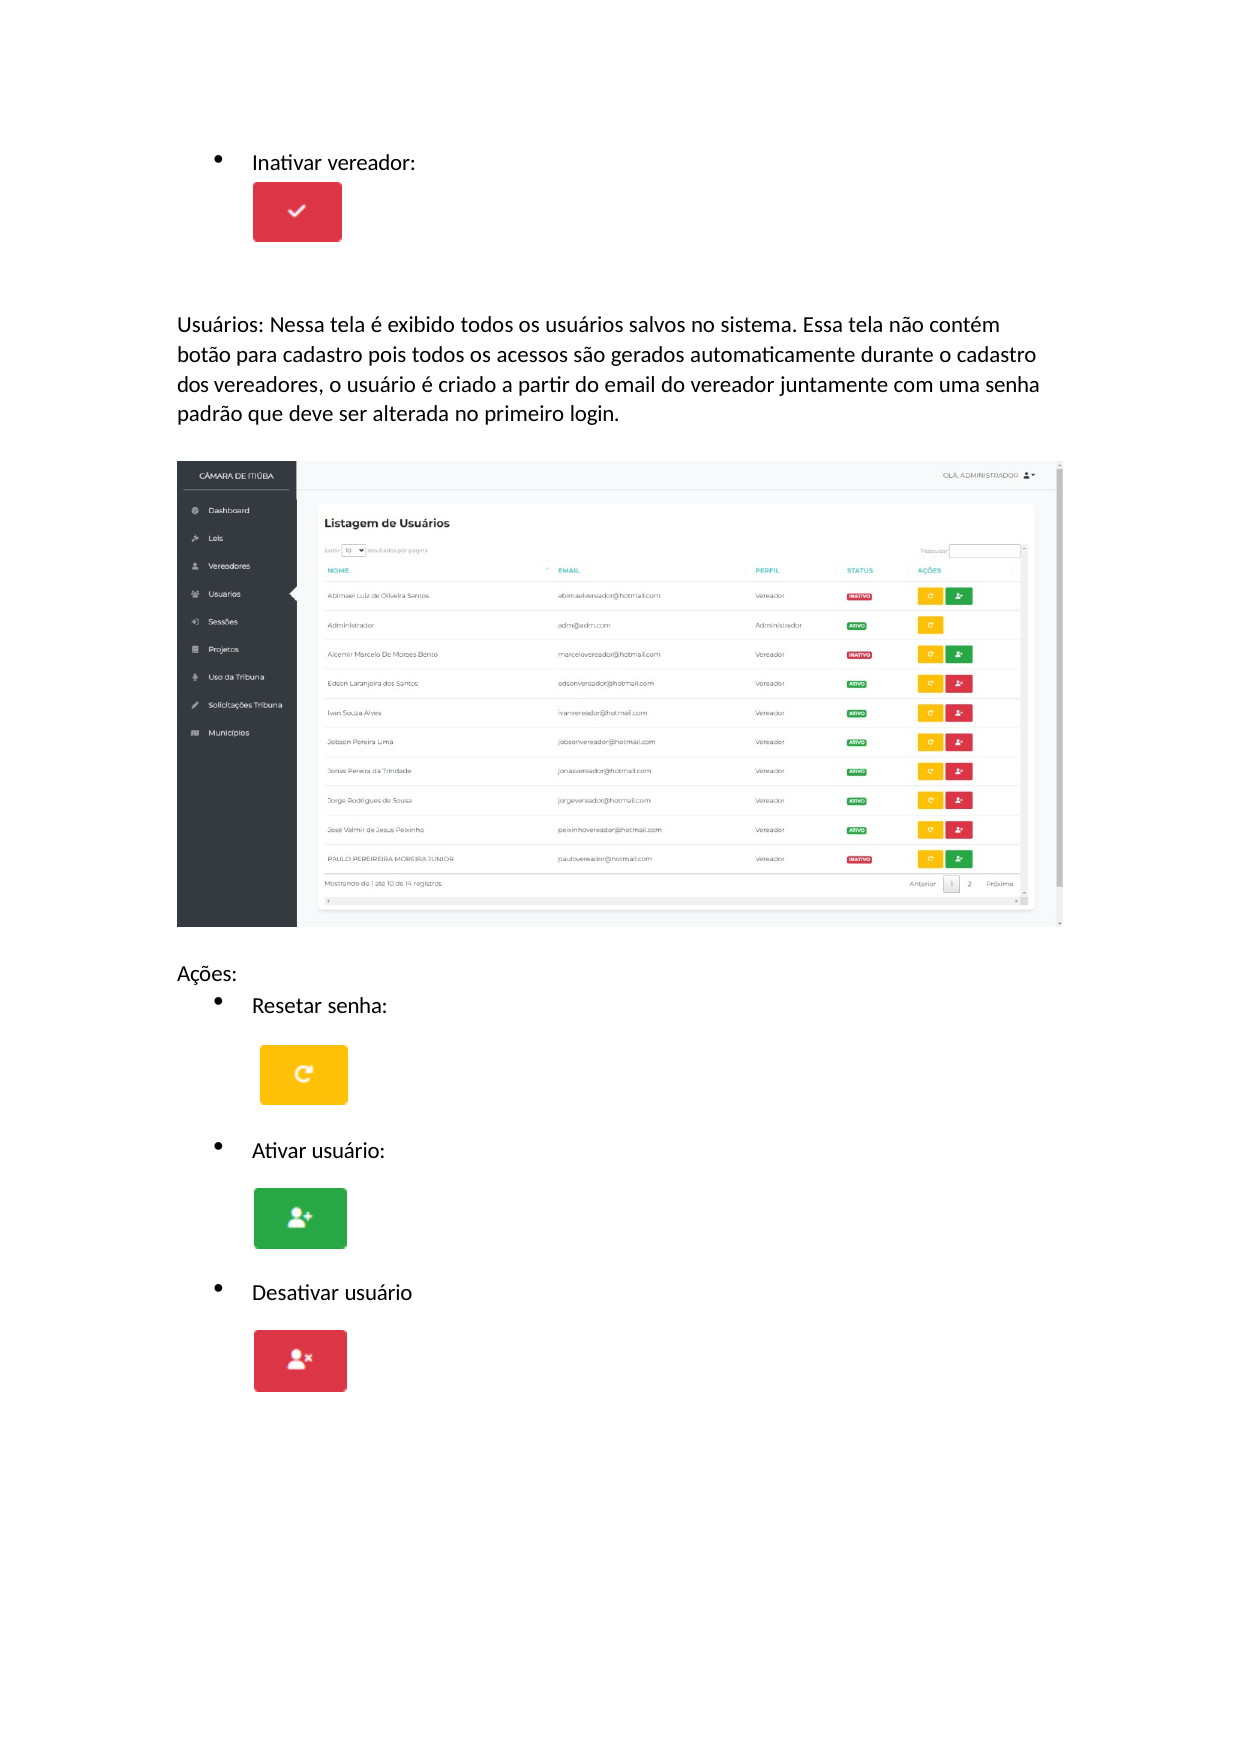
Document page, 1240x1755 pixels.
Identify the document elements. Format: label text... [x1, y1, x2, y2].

text_box Usuários: Nessa tela é exibido todos os usuários salvos no sistema. Essa tela não contém botão para cadastro pois todos os acessos são gerados automaticamente durante o cadastro dos vereadores, o usuário é criado a partir do email do vereador juntamente com uma senha padrão que deve ser alterada no primeiro login. [174, 305, 1061, 427]
picture [259, 1045, 348, 1105]
text_box Inativar vereador: [212, 145, 422, 176]
picture [253, 181, 342, 242]
text_box Ativar usuário: [212, 1133, 391, 1163]
text_box Ações: Resetar senha: [177, 952, 392, 1018]
text_box Desativar usuário [212, 1275, 417, 1305]
picture [253, 1188, 347, 1249]
picture [253, 1330, 347, 1392]
picture [176, 461, 1064, 927]
